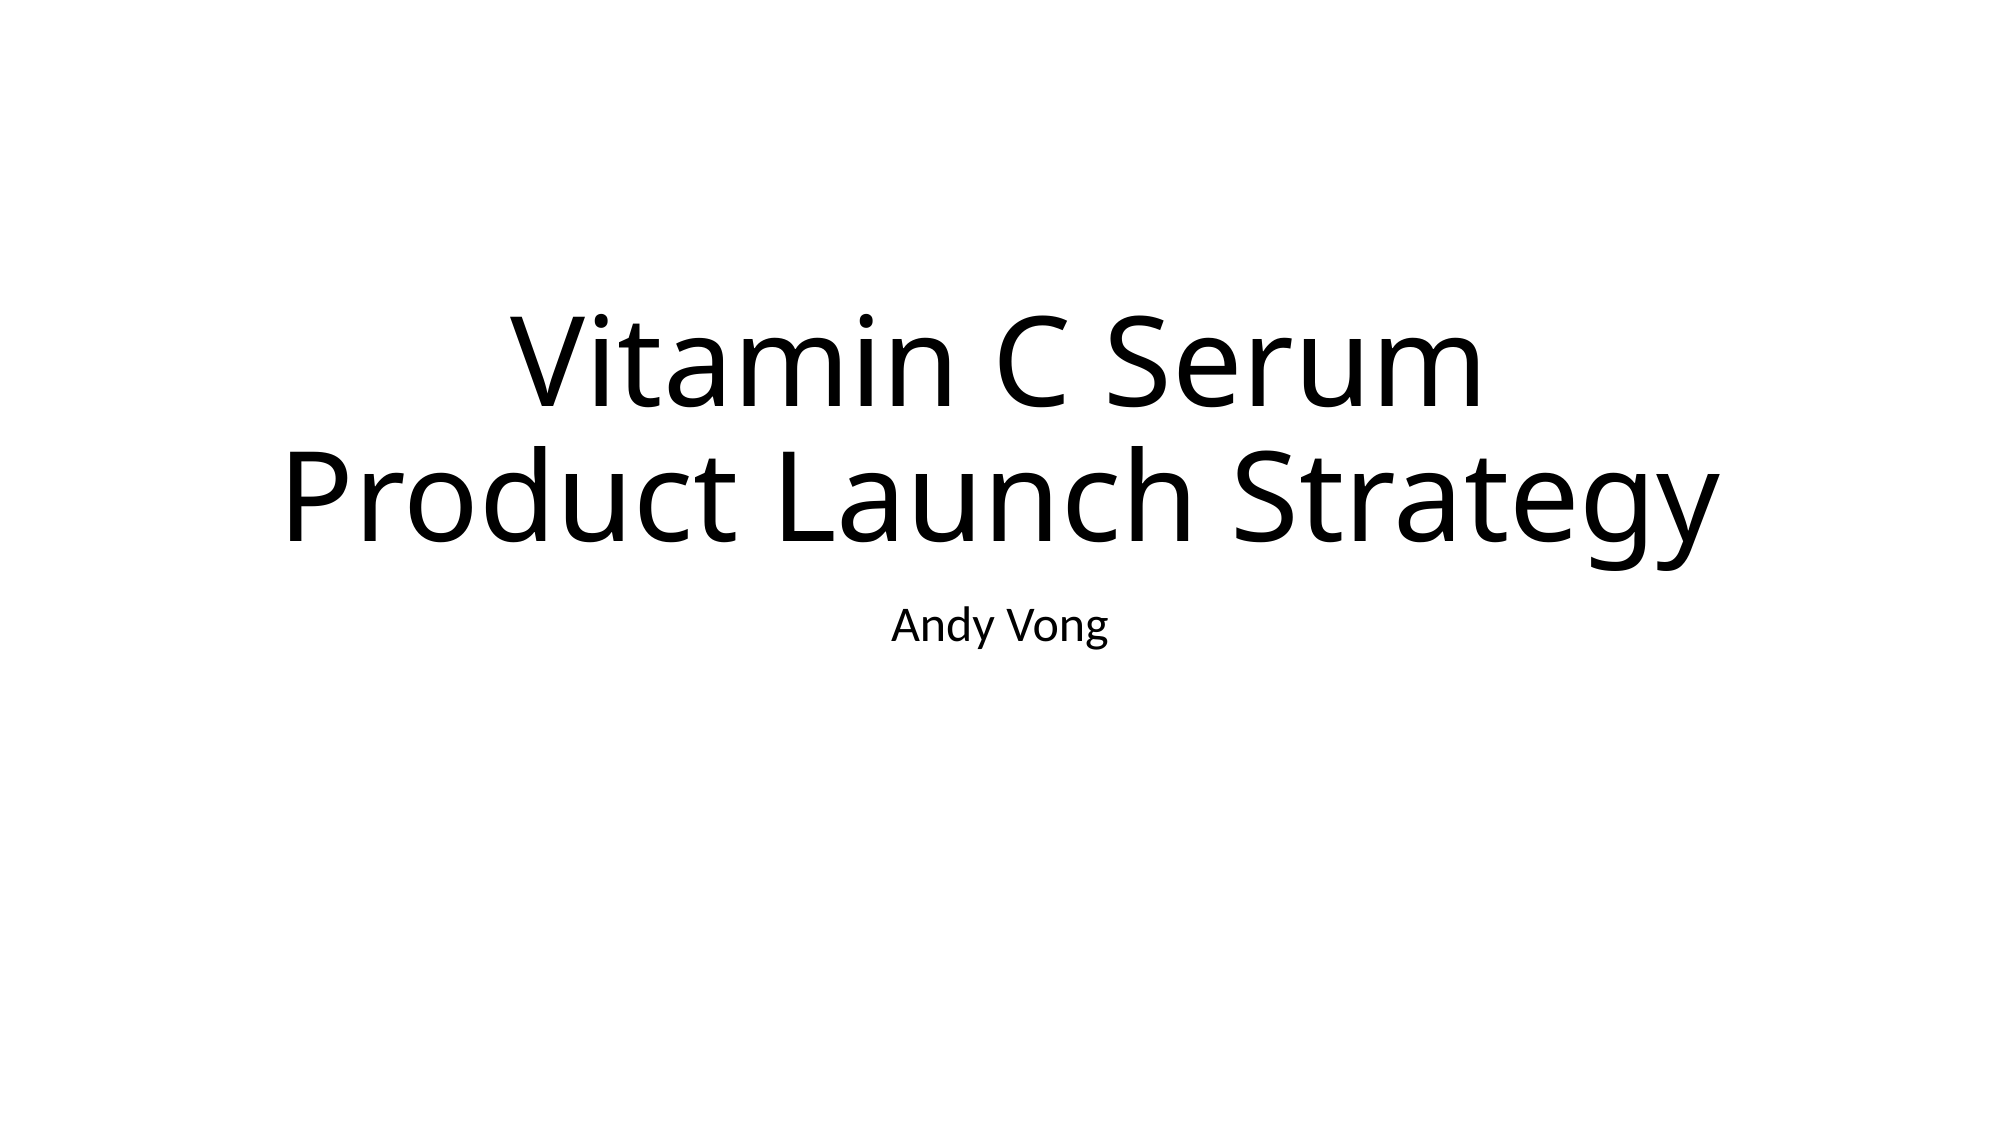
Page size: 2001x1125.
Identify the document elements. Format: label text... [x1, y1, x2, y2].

title Vitamin C Serum Product Launch Strategy [249, 184, 1750, 576]
subtitle Andy Vong [249, 590, 1750, 863]
